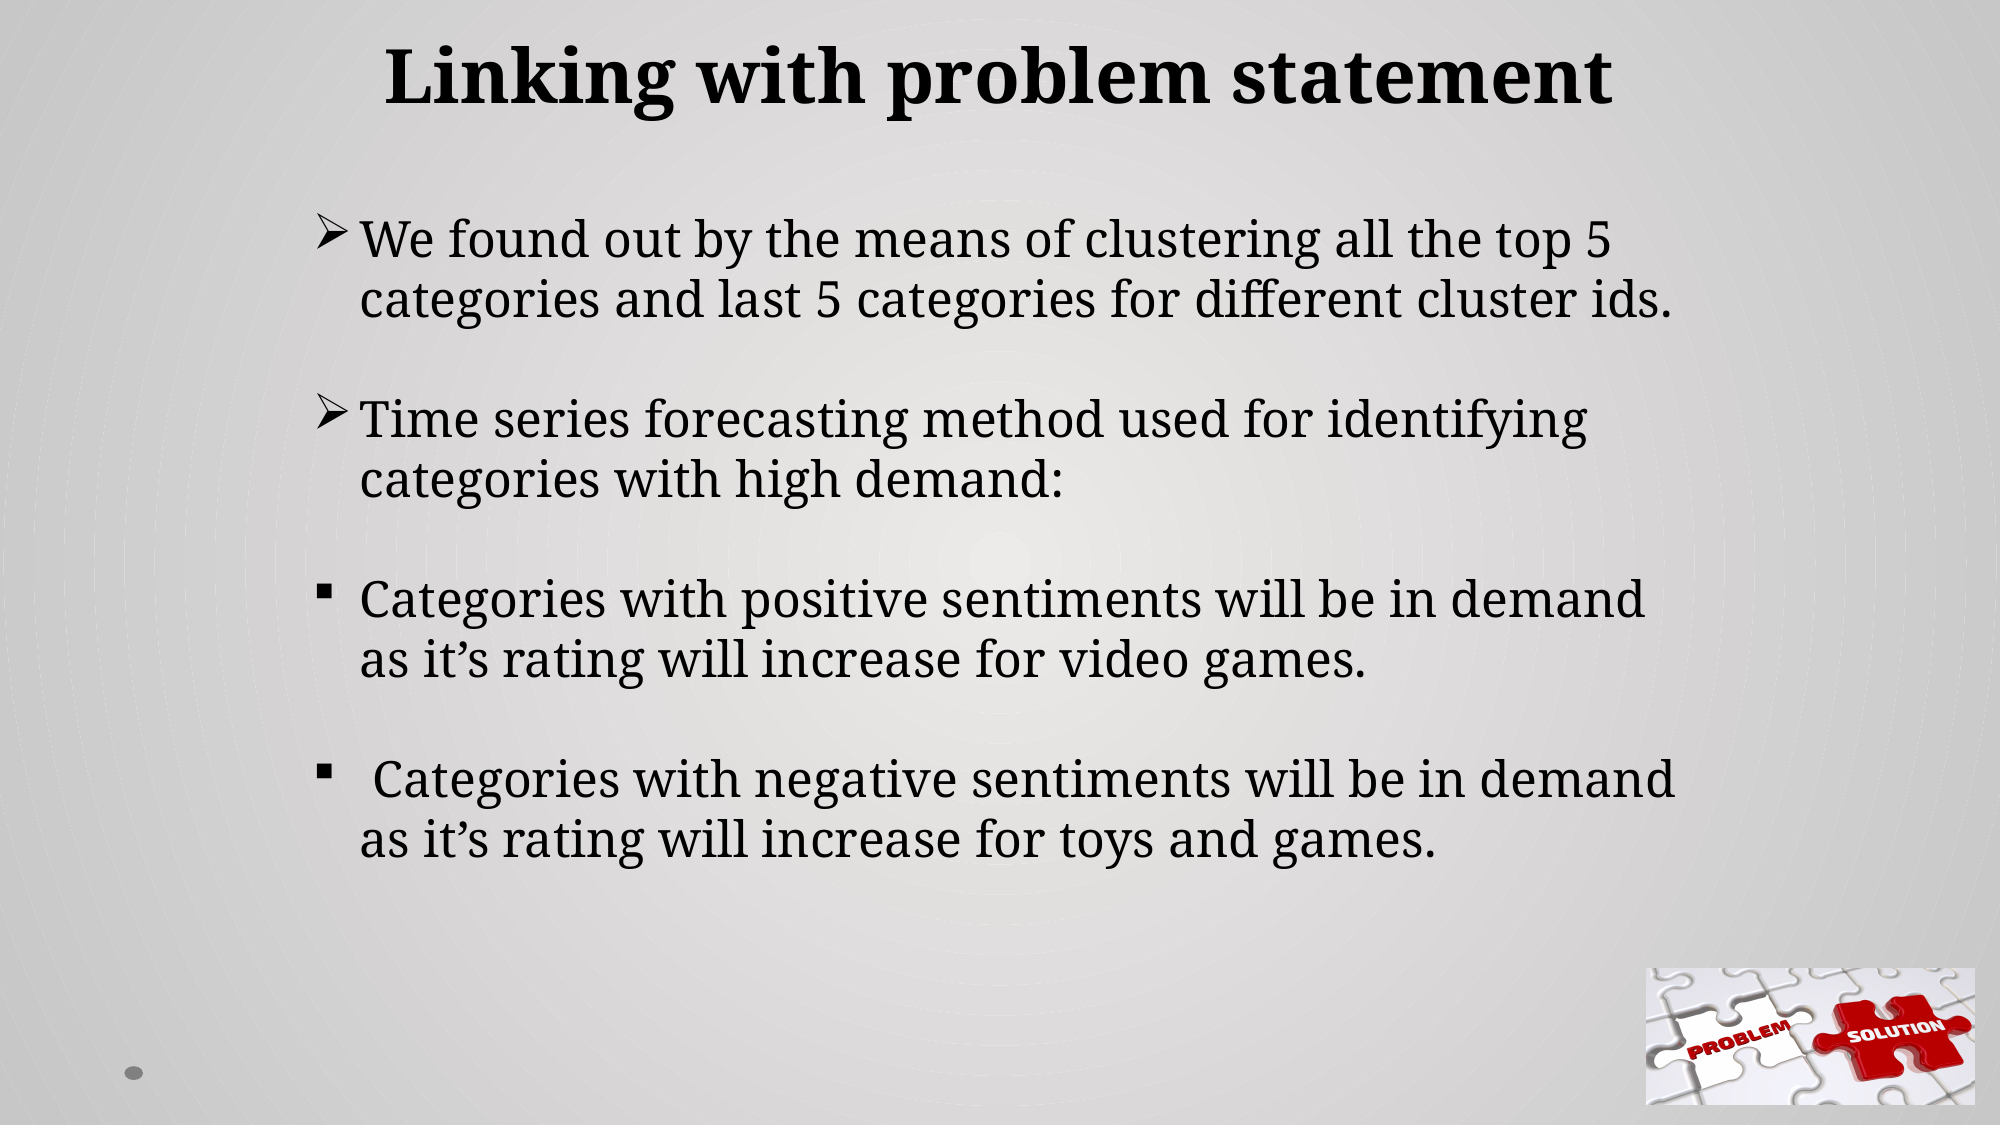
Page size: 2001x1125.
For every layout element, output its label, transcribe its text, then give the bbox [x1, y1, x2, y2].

text_box We found out by the means of clustering all the top 5 categories and last 5 categories for different cluster ids. Time series forecasting method used for identifying categories with high demand: Categories with positive sentiments will be in demand as it’s rating will increase for video games. Categories with negative sentiments will be in demand as it’s rating will increase for toys and games. [298, 200, 1702, 995]
picture [1646, 968, 1975, 1105]
text_box Linking with problem statement [370, 21, 1630, 126]
